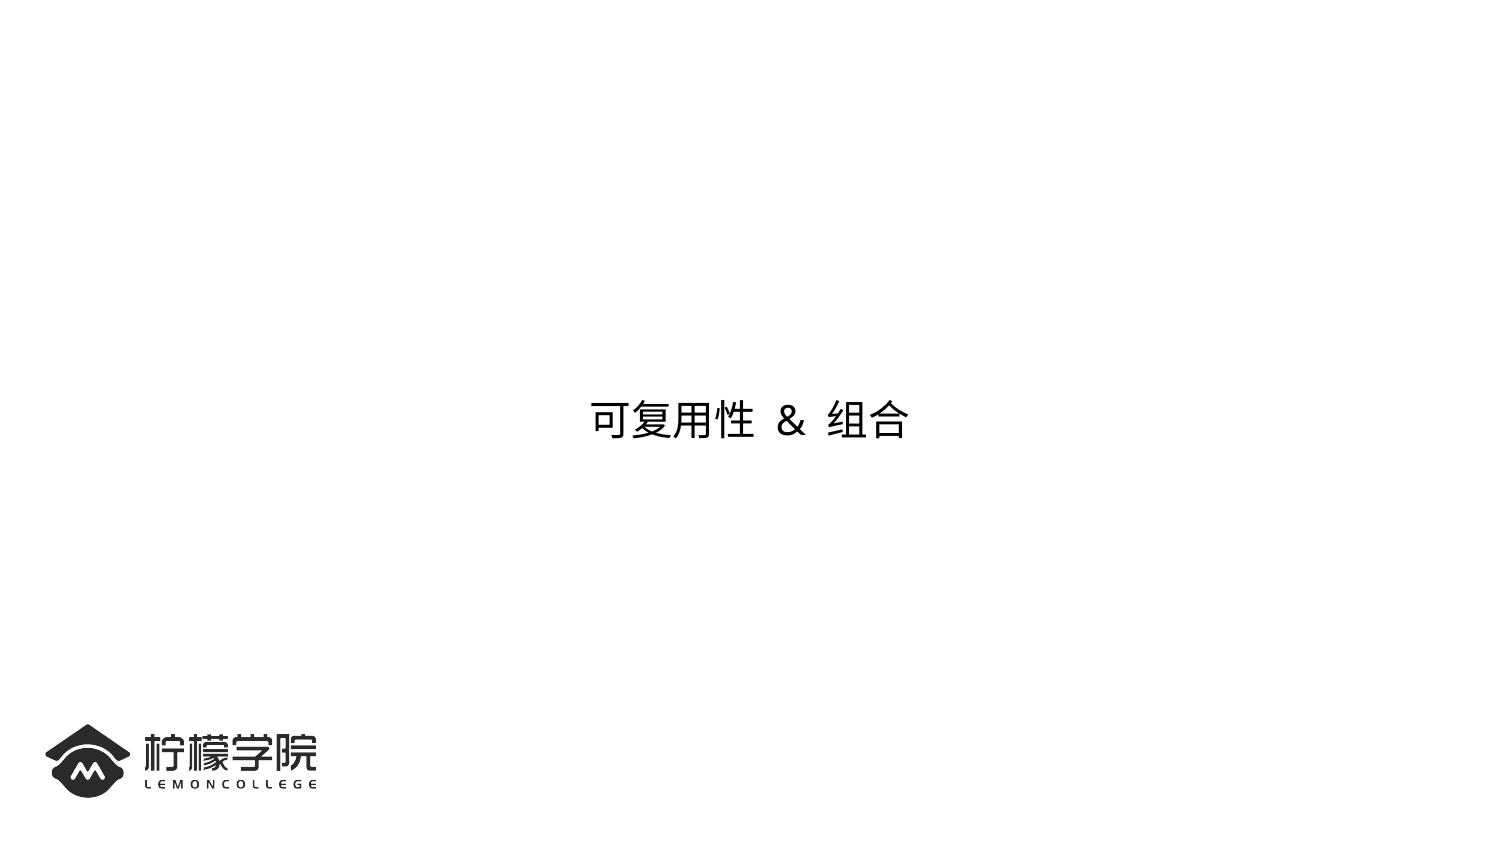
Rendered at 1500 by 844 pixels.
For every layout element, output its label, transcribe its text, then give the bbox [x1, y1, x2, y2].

text_box 可复用性 & 组合 [103, 340, 1397, 504]
picture [42, 720, 318, 800]
